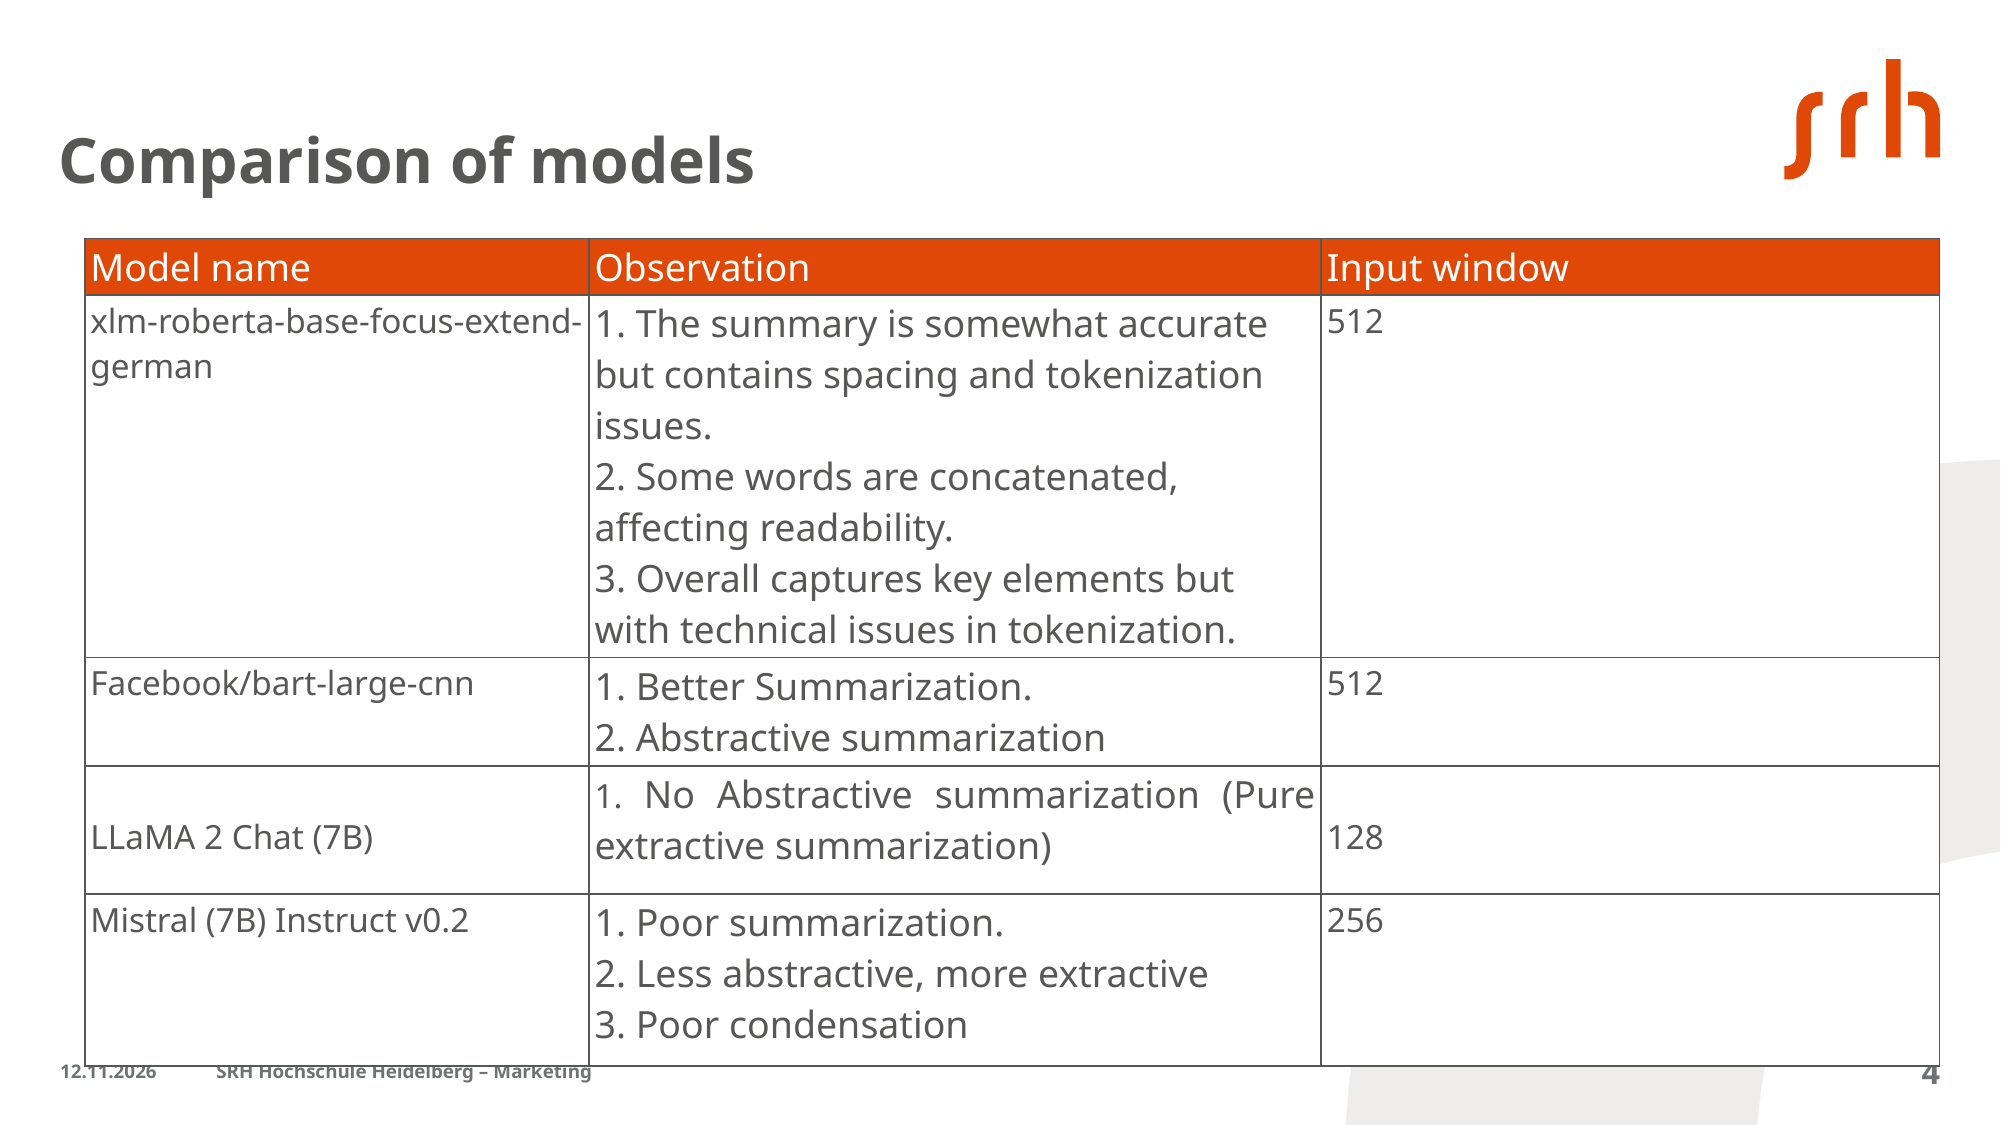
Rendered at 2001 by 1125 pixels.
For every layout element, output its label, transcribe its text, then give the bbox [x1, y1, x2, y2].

table_cell 512 [1322, 658, 1939, 765]
table_cell Mistral (7B) Instruct v0.2 [86, 895, 588, 1065]
title Comparison of models [59, 58, 1562, 196]
table_cell 1. The summary is somewhat accurate but contains spacing and tokenization issues. 2. Some words are concatenated, affecting readability. 3. Overall captures key elements but with technical issues in tokenization. [590, 296, 1320, 657]
slide_number 4 [1828, 1044, 1941, 1104]
table_cell 1. Poor summarization. 2. Less abstractive, more extractive 3. Poor condensation [590, 895, 1320, 1065]
table_cell xlm-roberta-base-focus-extend-german [86, 296, 588, 657]
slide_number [60, 1042, 204, 1103]
table_cell LLaMA 2 Chat (7B) [86, 767, 588, 893]
table_header Model name [86, 239, 588, 294]
table_header Input window [1322, 239, 1939, 294]
table_cell 1. Better Summarization. 2. Abstractive summarization [590, 658, 1320, 765]
table_cell 1. No Abstractive summarization (Pure extractive summarization) [590, 767, 1320, 893]
footer SRH Hochschule Heidelberg – Marketing [216, 1042, 1283, 1103]
table_cell 128 [1322, 767, 1939, 893]
table_cell 256 [1322, 895, 1939, 1065]
table_cell 512 [1322, 296, 1939, 657]
table_cell Facebook/bart-large-cnn [86, 658, 588, 765]
table_header Observation [590, 239, 1320, 294]
